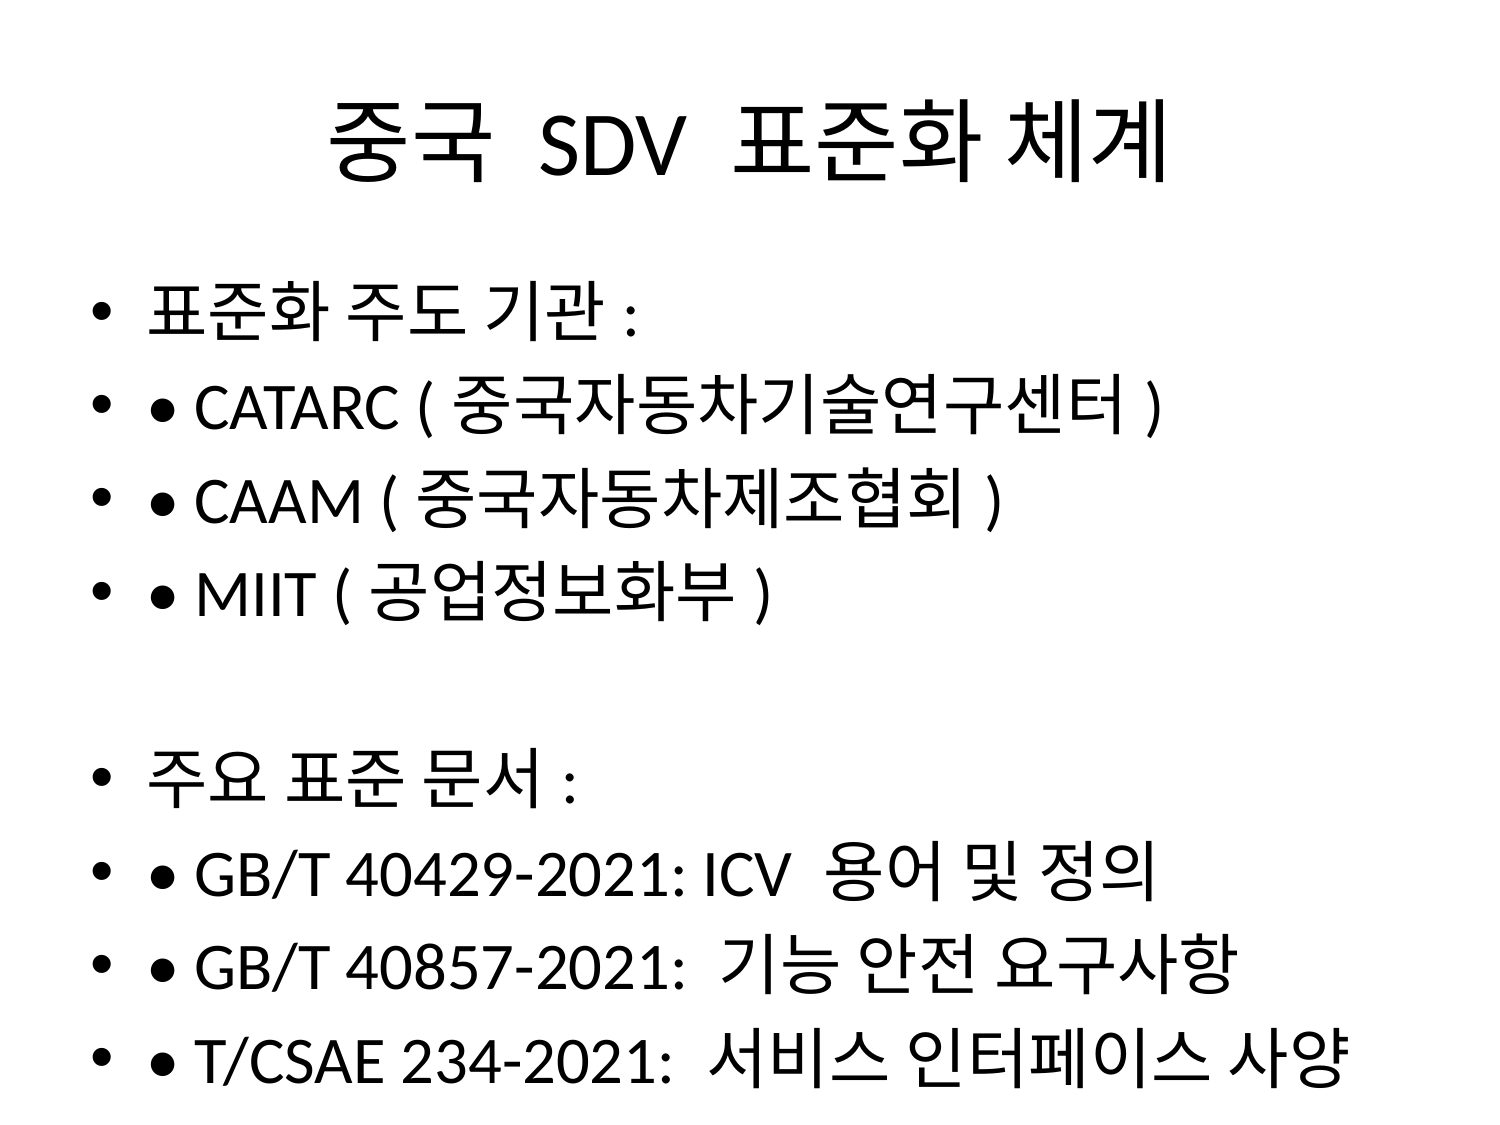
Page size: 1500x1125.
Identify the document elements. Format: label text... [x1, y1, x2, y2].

title 중국 SDV 표준화 체계 [75, 45, 1425, 233]
list 표준화 주도 기관: • CATARC (중국자동차기술연구센터) • CAAM (중국자동차제조협회) • MIIT (공업정보화부) 주요 표준 문서: • GB/T 40429-2021: ICV 용어 및 정의 • GB/T 40857-2021: 기능 안전 요구사항 • T/CSAE 234-2021: 서비스 인터페이스 사양 특징: • 정부 주도의 Top-down 방식 • 빠른 표준화 진행 • 자국 산업 보호 정책과 연계 [75, 262, 1425, 1005]
